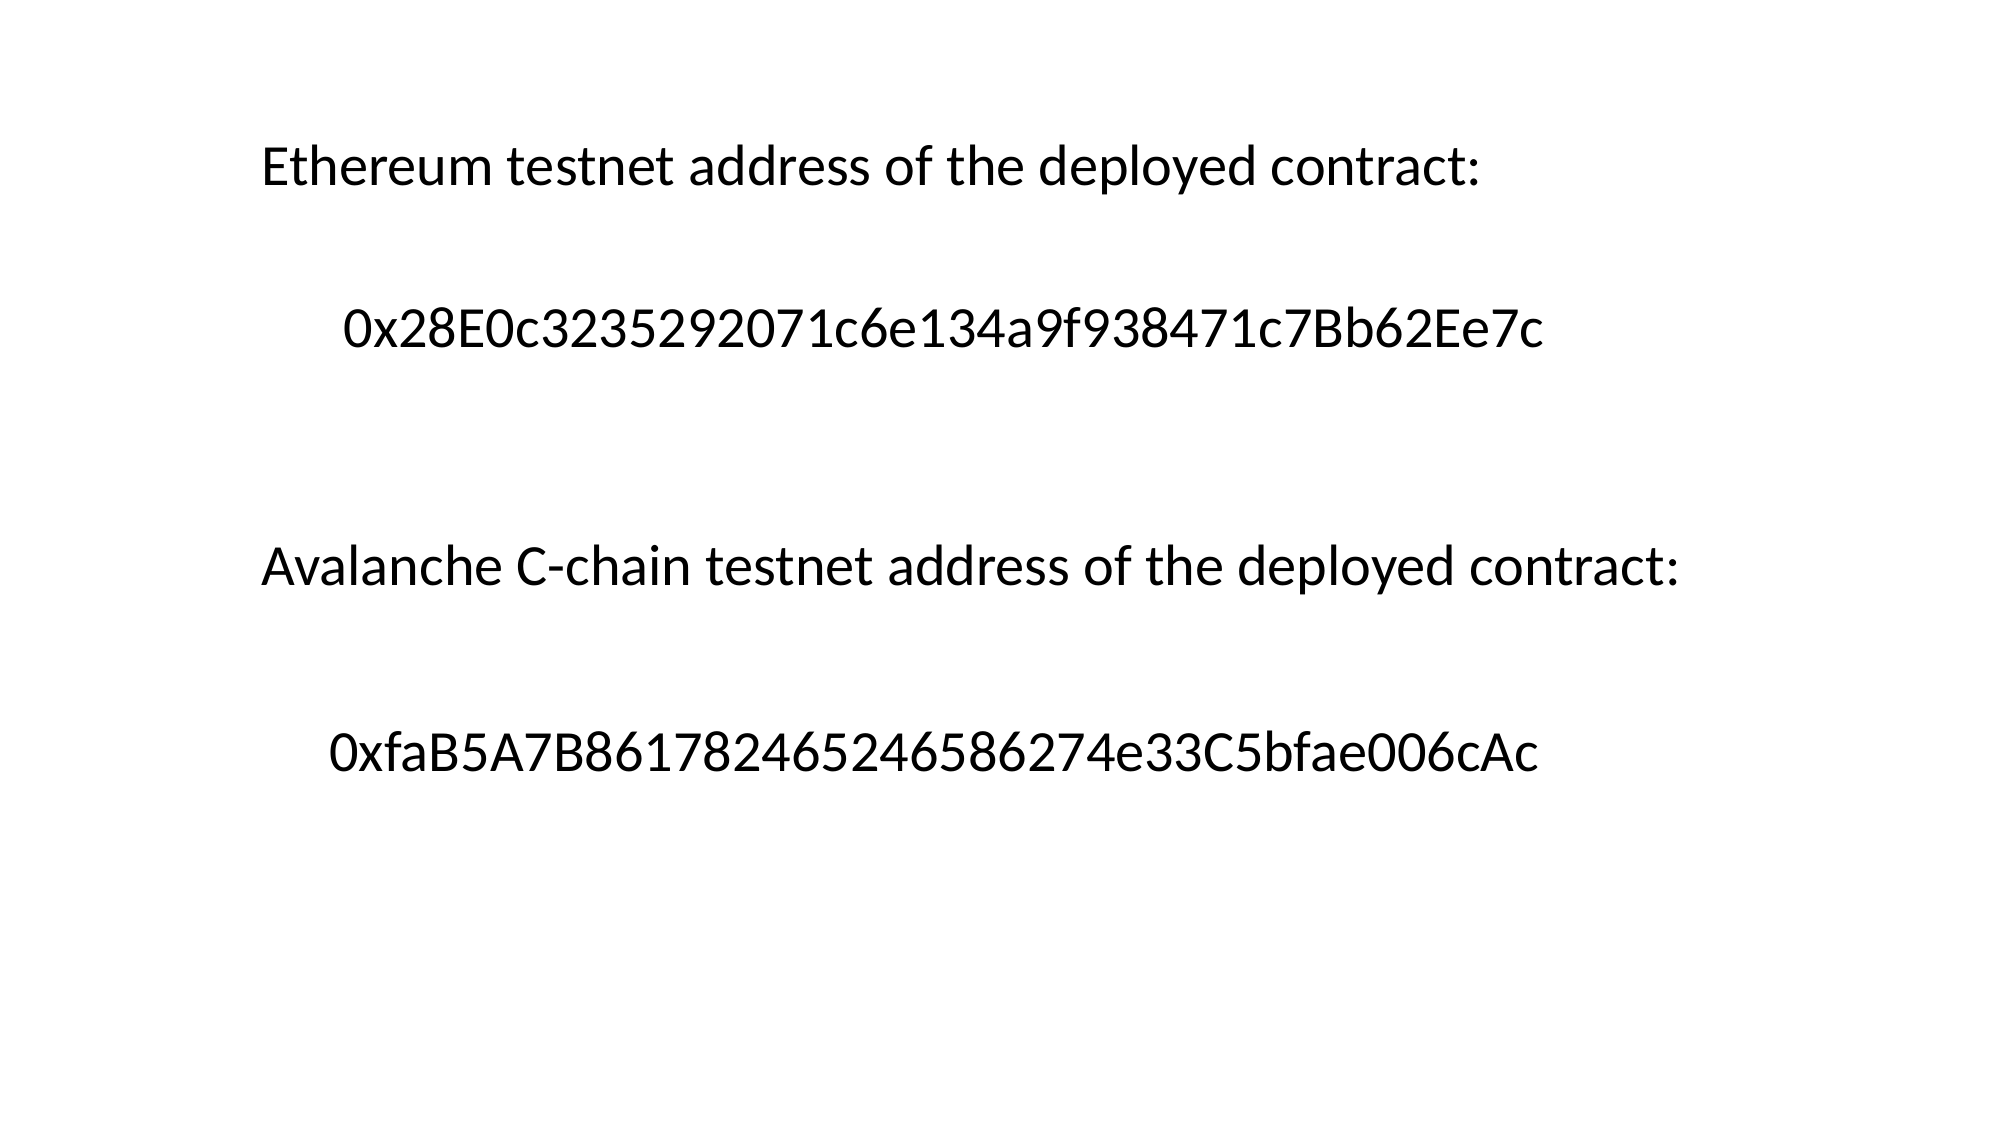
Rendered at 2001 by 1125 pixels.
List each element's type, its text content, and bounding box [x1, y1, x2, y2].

text_box Avalanche C-chain testnet address of the deployed contract: [246, 512, 1939, 612]
text_box 0x28E0c3235292071c6e134a9f938471c7Bb62Ee7c [328, 274, 1772, 375]
text_box Ethereum testnet address of the deployed contract: [246, 111, 1939, 212]
text_box 0xfaB5A7B861782465246586274e33C5bfae006cAc [314, 698, 1686, 798]
